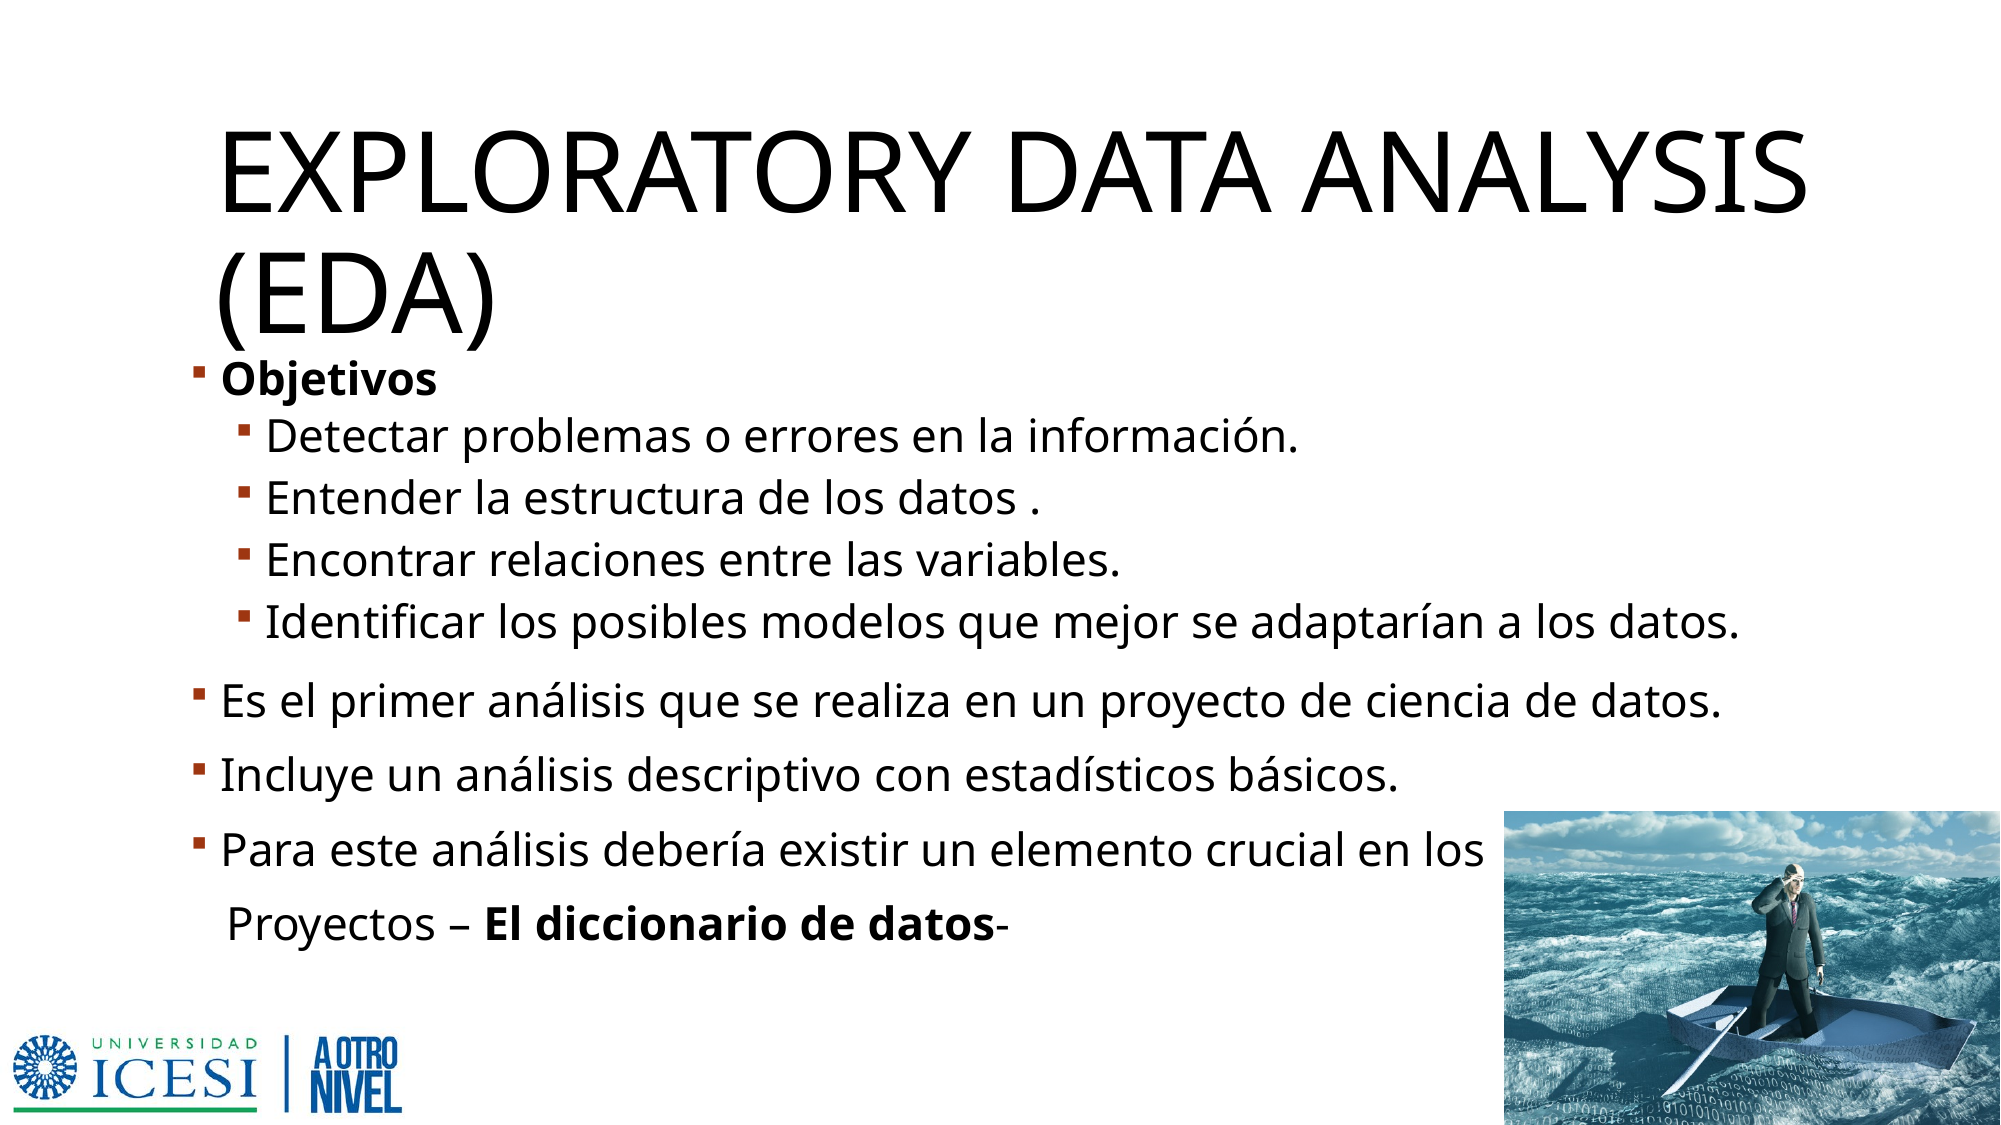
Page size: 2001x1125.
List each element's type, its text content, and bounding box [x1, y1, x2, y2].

text_box Exploratory Data analysis (Eda) [200, 104, 1851, 369]
picture [0, 1013, 408, 1125]
list Objetivos Detectar problemas o errores en la información. Entender la estructura de los datos . Encontrar relaciones entre las variables. Identificar los posibles modelos que mejor se adaptarían a los datos. Es el primer análisis que se realiza en un proyecto de ciencia de datos. Incluye un análisis descriptivo con estadísticos básicos. Para este análisis debería existir un elemento crucial en los Proyectos – El diccionario de datos- [175, 348, 1826, 1013]
picture [1504, 811, 2000, 1125]
